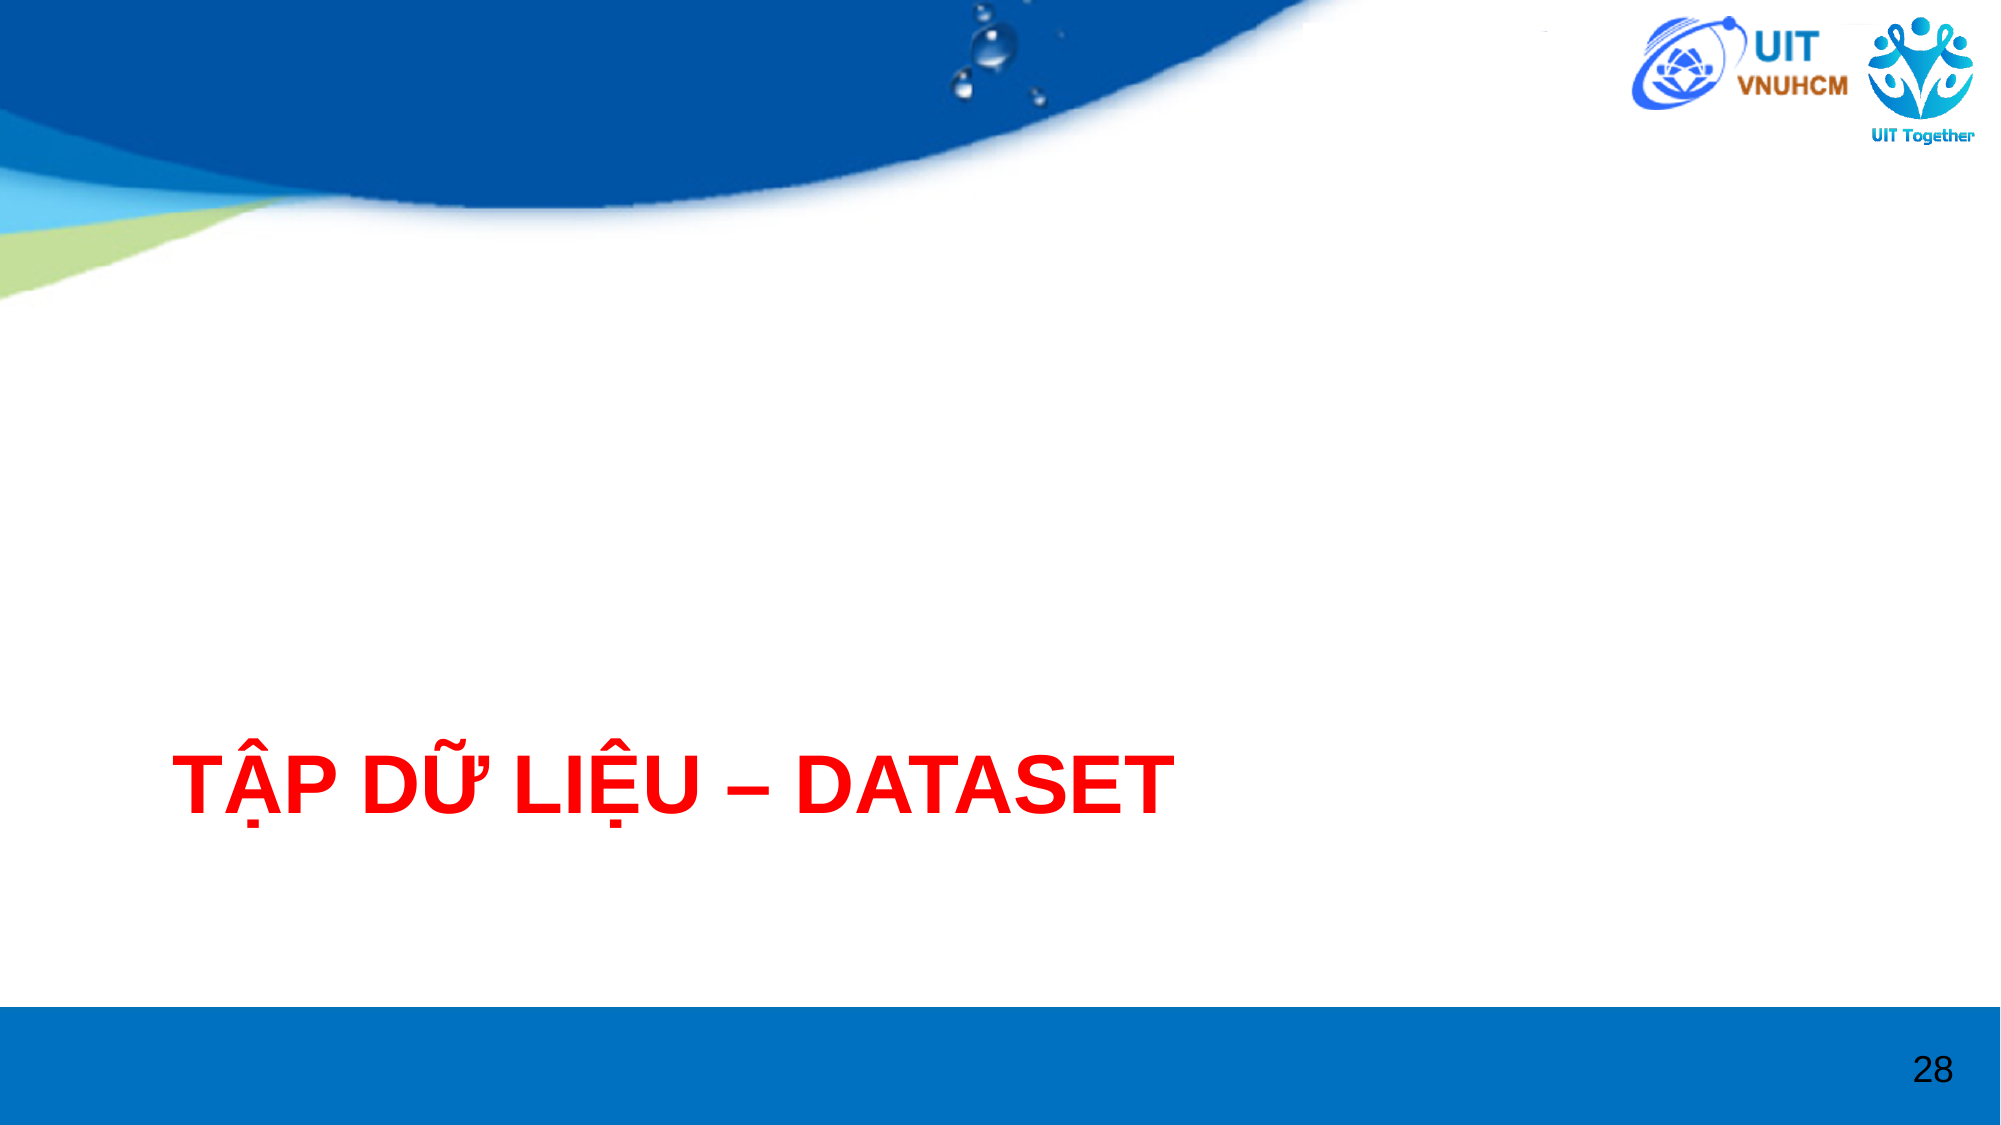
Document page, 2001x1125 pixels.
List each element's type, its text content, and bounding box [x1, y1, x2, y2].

title Tập dữ liệu – Dataset [157, 722, 1858, 947]
picture [0, 0, 2001, 1125]
